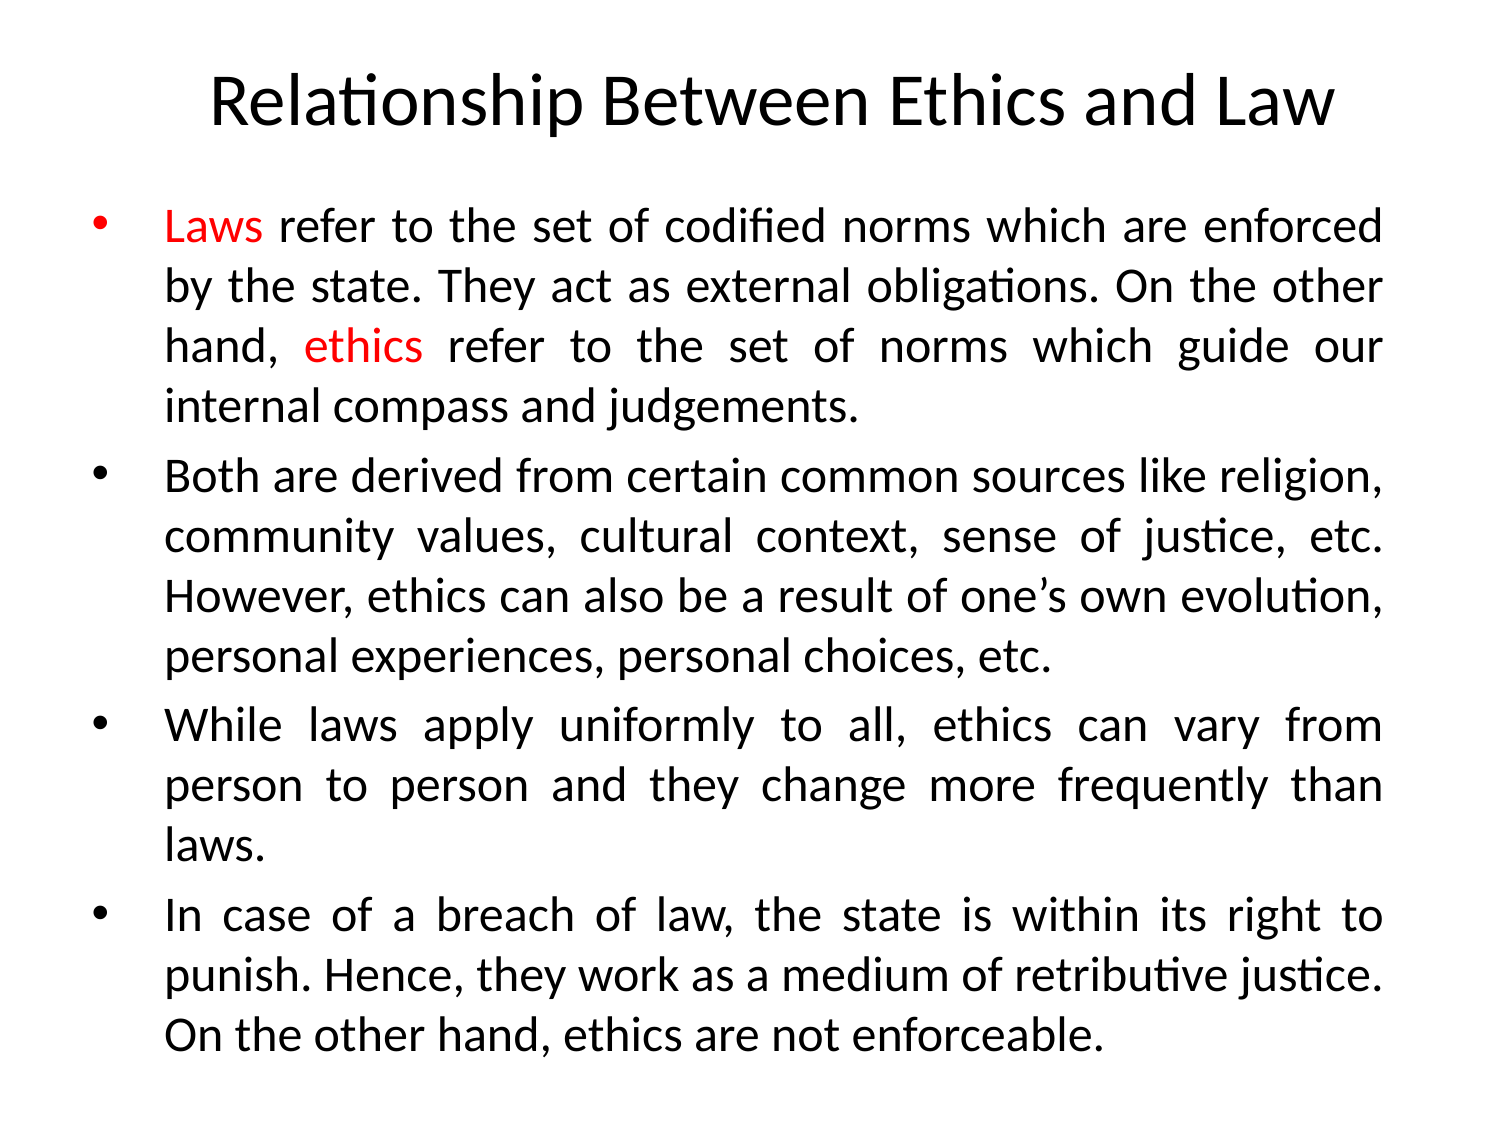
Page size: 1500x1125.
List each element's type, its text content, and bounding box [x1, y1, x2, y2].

title Relationship Between Ethics and Law [135, 54, 1411, 138]
subtitle Laws refer to the set of codified norms which are enforced by the state. They act as external obligations. On the other hand, ethics refer to the set of norms which guide our internal compass and judgements. Both are derived from certain common sources like religion, community values, cultural context, sense of justice, etc. However, ethics can also be a result of one’s own evolution, personal experiences, personal choices, etc. While laws apply uniformly to all, ethics can vary from person to person and they change more frequently than laws. In case of a breach of law, the state is within its right to punish. Hence, they work as a medium of retributive justice. On the other hand, ethics are not enforceable. [76, 184, 1400, 1083]
